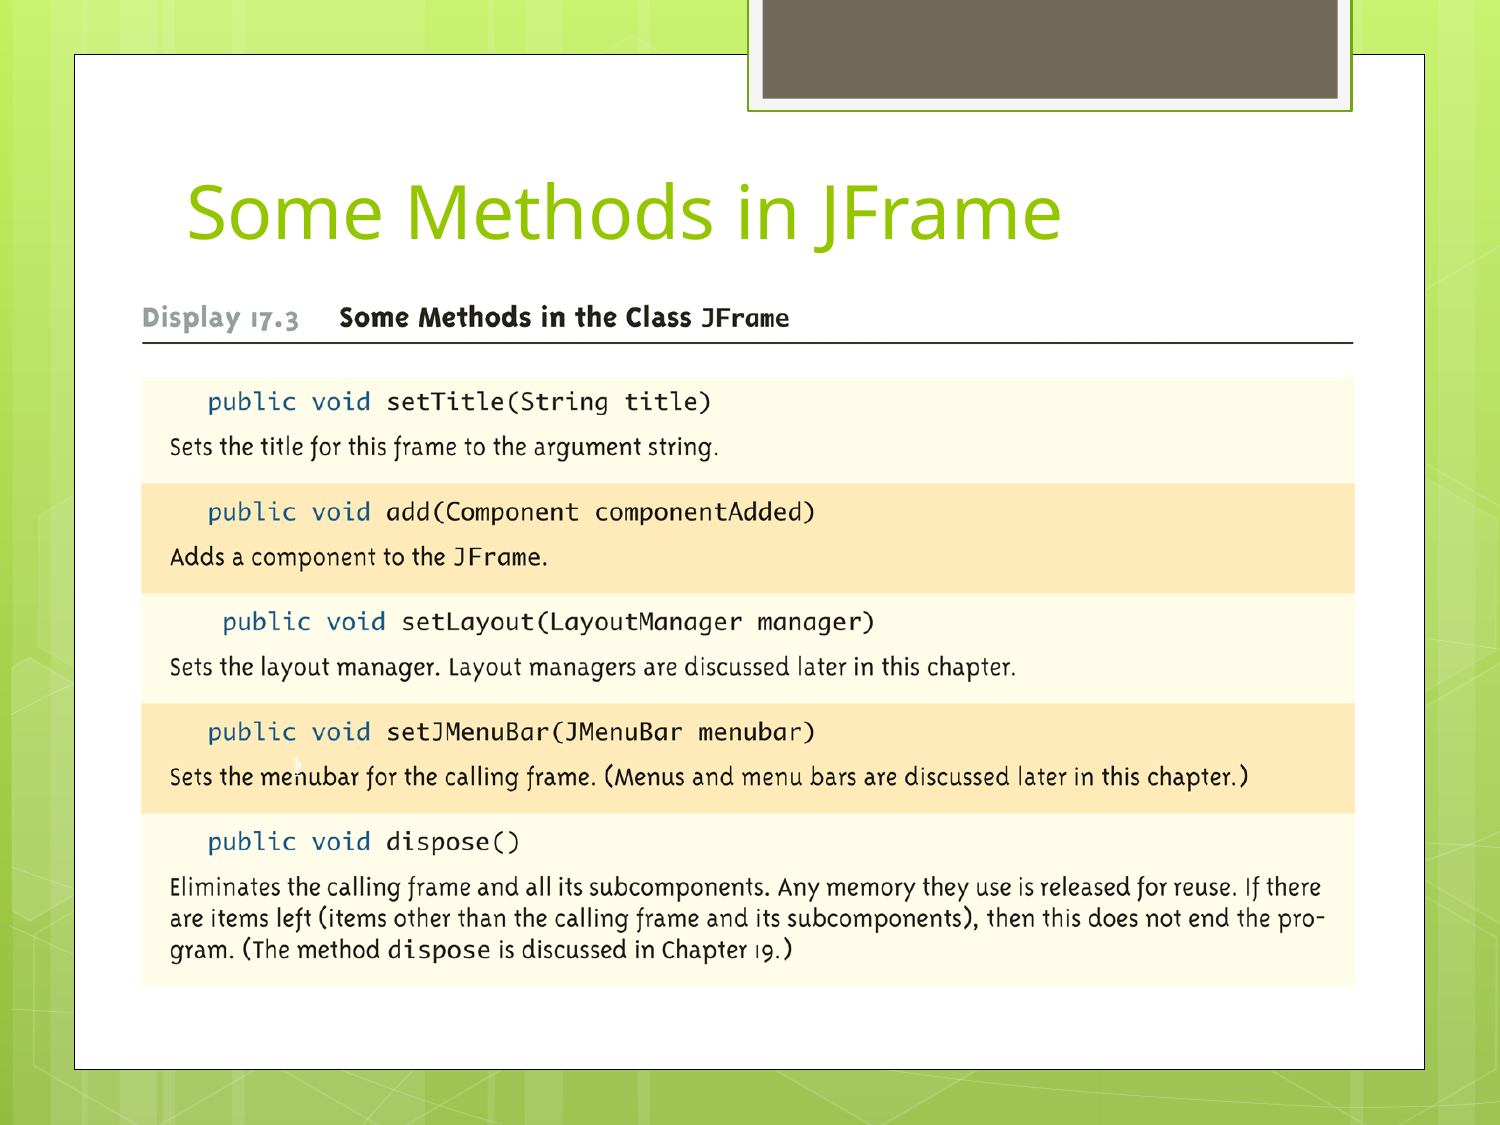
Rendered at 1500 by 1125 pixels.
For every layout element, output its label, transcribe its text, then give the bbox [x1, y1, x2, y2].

picture [109, 287, 1385, 1004]
title Some Methods in JFrame [171, 75, 1324, 263]
